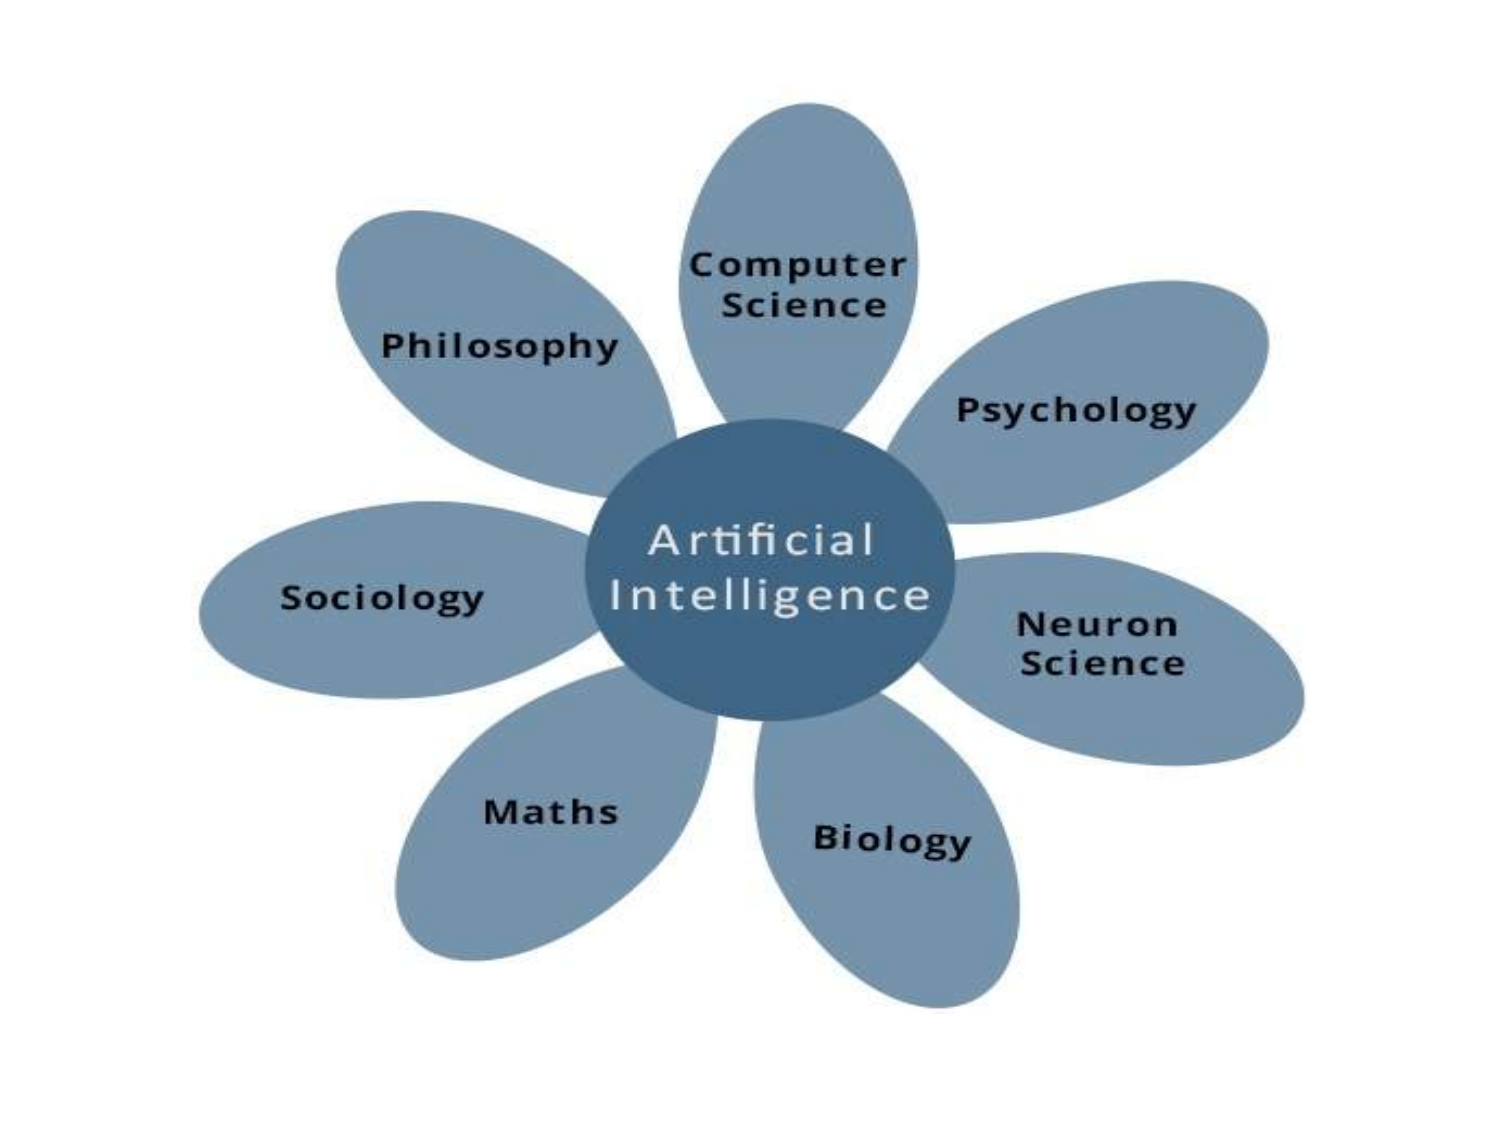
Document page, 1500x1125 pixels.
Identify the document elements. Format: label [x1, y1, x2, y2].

picture [191, 85, 1309, 1014]
